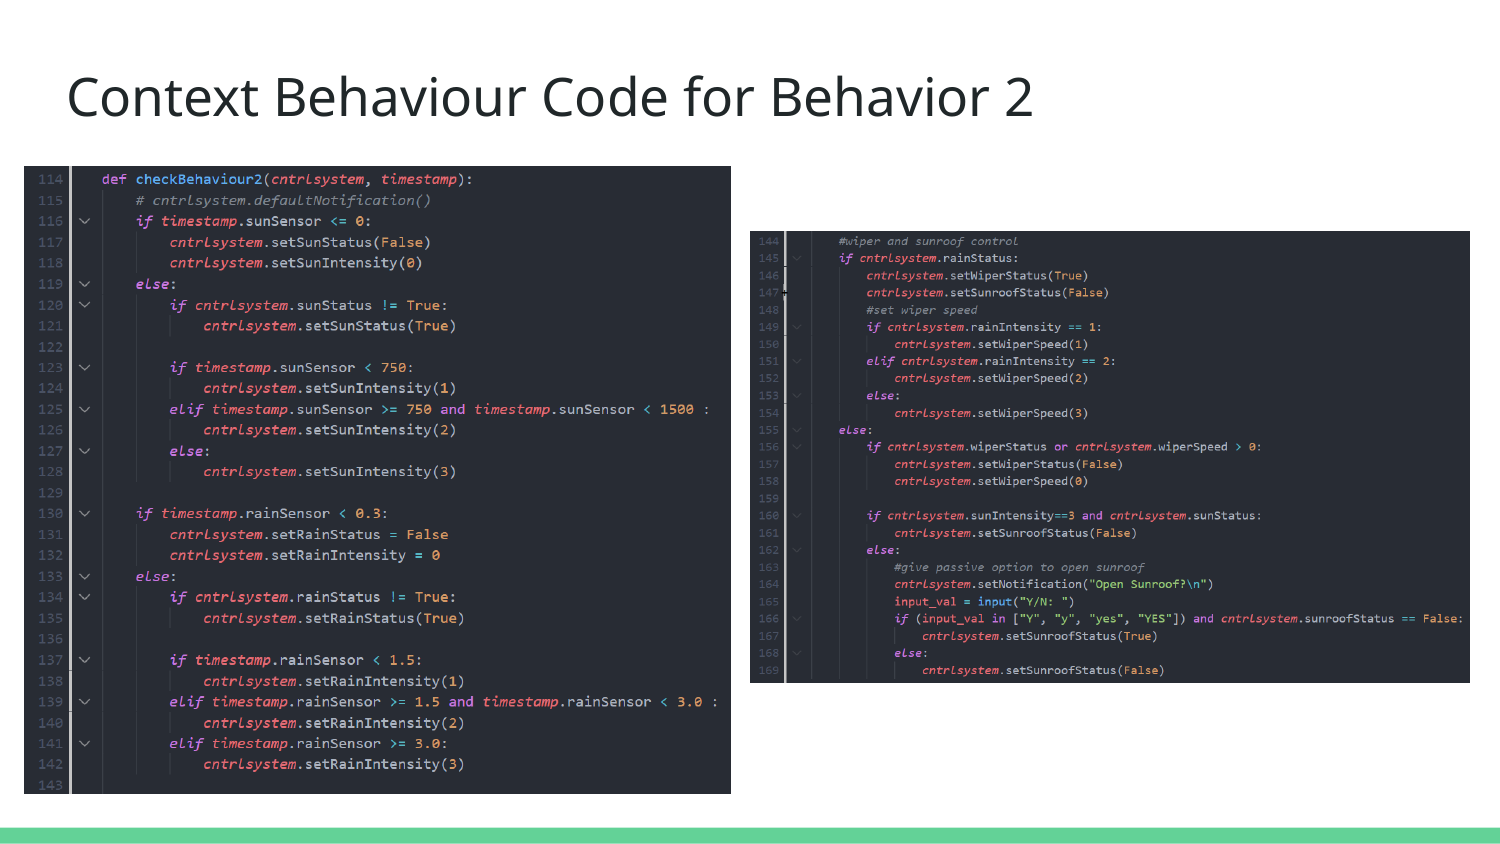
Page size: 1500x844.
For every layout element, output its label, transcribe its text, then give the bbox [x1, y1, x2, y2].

title Context Behaviour Code for Behavior 2 [51, 48, 1449, 142]
picture [749, 230, 1470, 683]
picture [24, 166, 731, 794]
